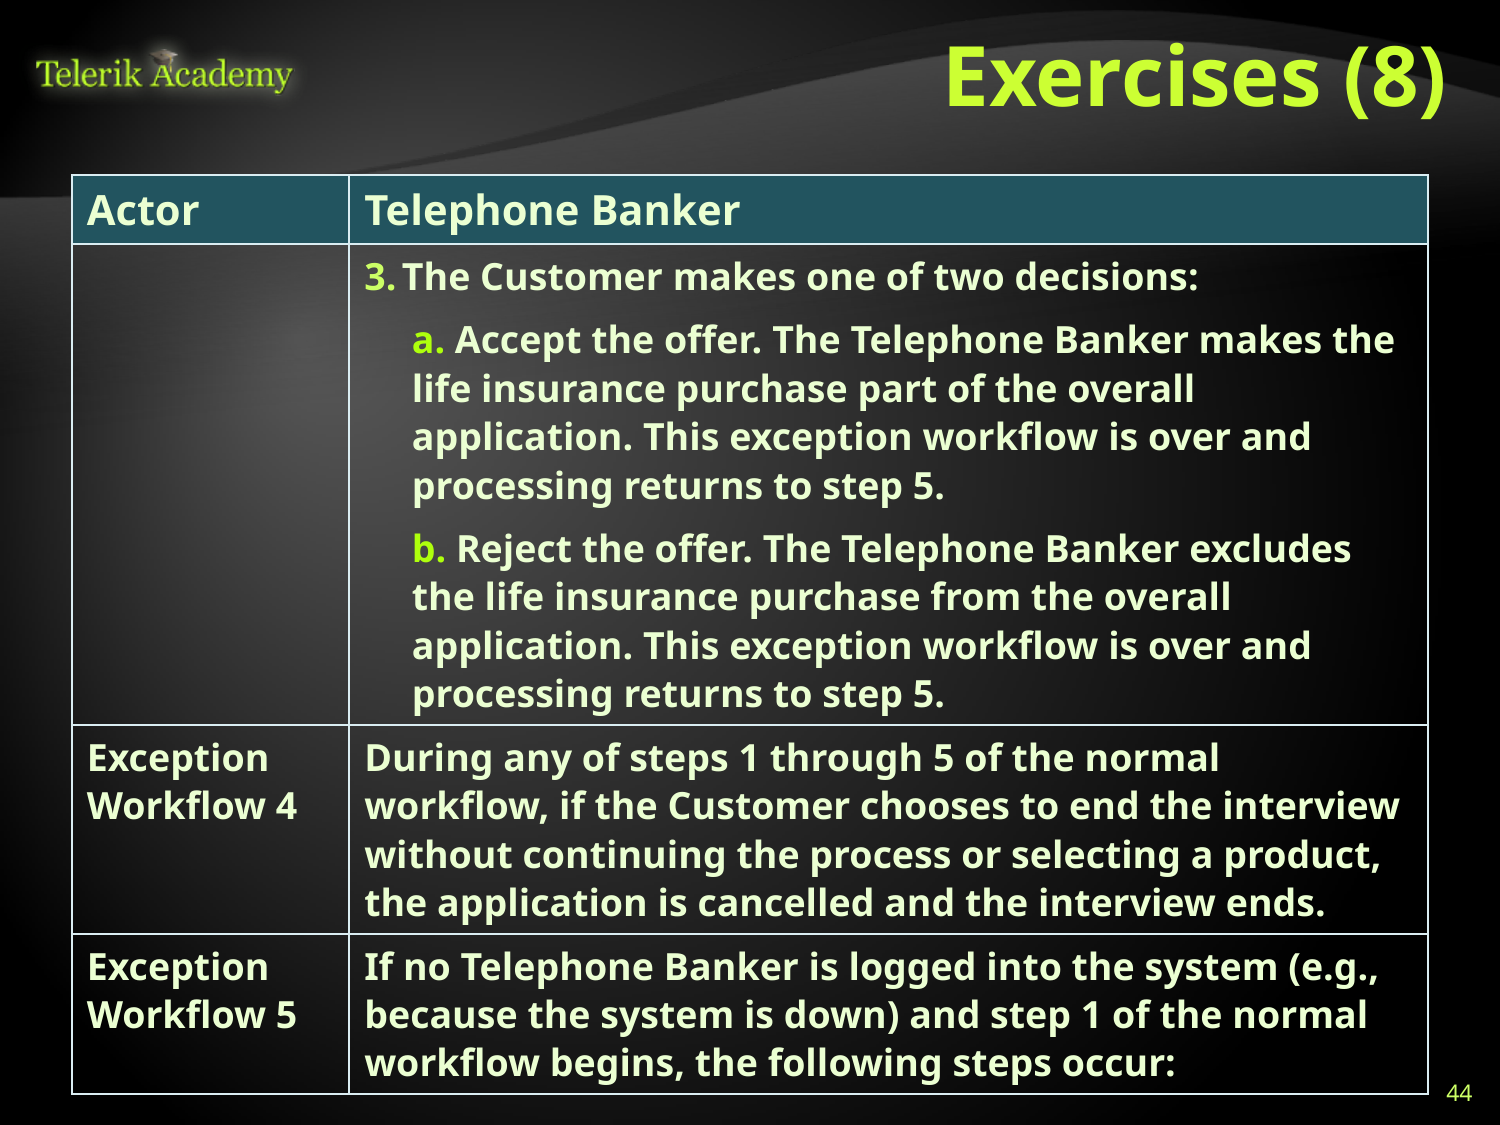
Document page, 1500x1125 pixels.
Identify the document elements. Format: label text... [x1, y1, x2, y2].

table_header Telephone Banker [350, 176, 1427, 243]
table_cell Exception Workflow 5 [73, 935, 348, 1093]
table_header Actor [73, 176, 348, 243]
slide_number 44 [1412, 1074, 1488, 1113]
table_cell [73, 245, 348, 724]
table_cell If no Telephone Banker is logged into the system (e.g., because the system is down) and step 1 of the normal workflow begins, the following steps occur: [350, 935, 1427, 1093]
table_cell During any of steps 1 through 5 of the normal workflow, if the Customer chooses to end the interview without continuing the process or selecting a product, the application is cancelled and the interview ends. [350, 726, 1427, 933]
table_cell Exception Workflow 4 [73, 726, 348, 933]
title Exercises (8) [300, 12, 1463, 150]
table_cell The Customer makes one of two decisions: a. Accept the offer. The Telephone Banker makes the life insurance purchase part of the overall application. This exception workflow is over and processing returns to step 5. b. Reject the offer. The Telephone Banker excludes the life insurance purchase from the overall application. This exception workflow is over and processing returns to step 5. [350, 245, 1427, 724]
picture [0, 0, 1500, 1125]
